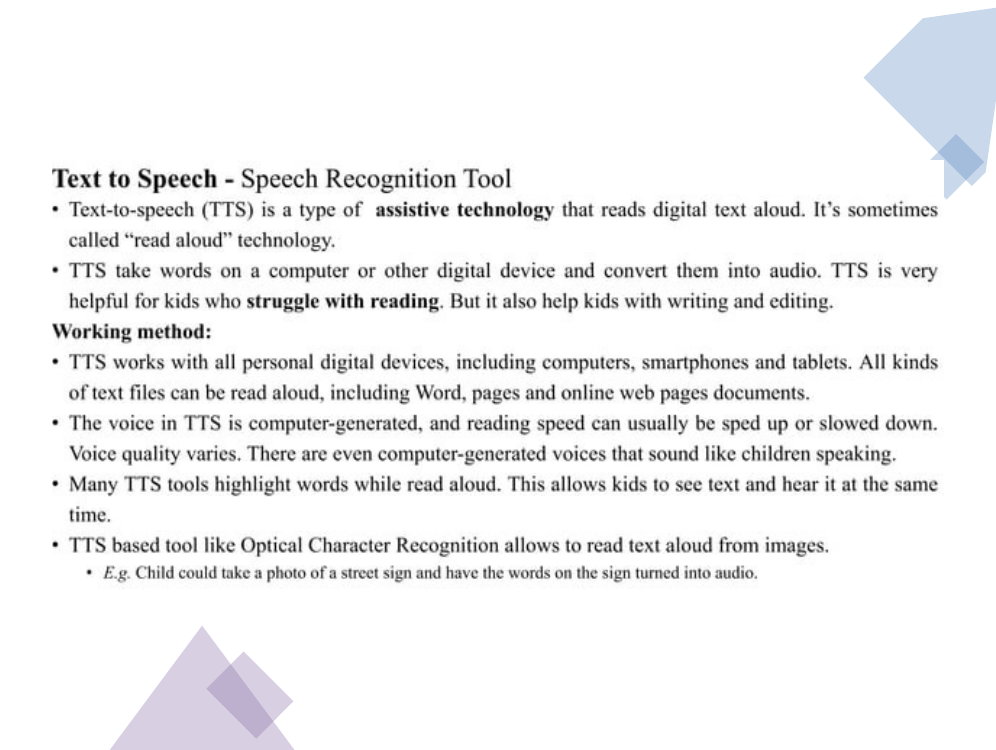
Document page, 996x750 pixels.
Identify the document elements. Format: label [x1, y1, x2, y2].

text_box [0, 0, 996, 750]
text_box [107, 623, 297, 750]
text_box [895, 0, 996, 194]
text_box [231, 649, 296, 721]
picture [52, 160, 944, 590]
